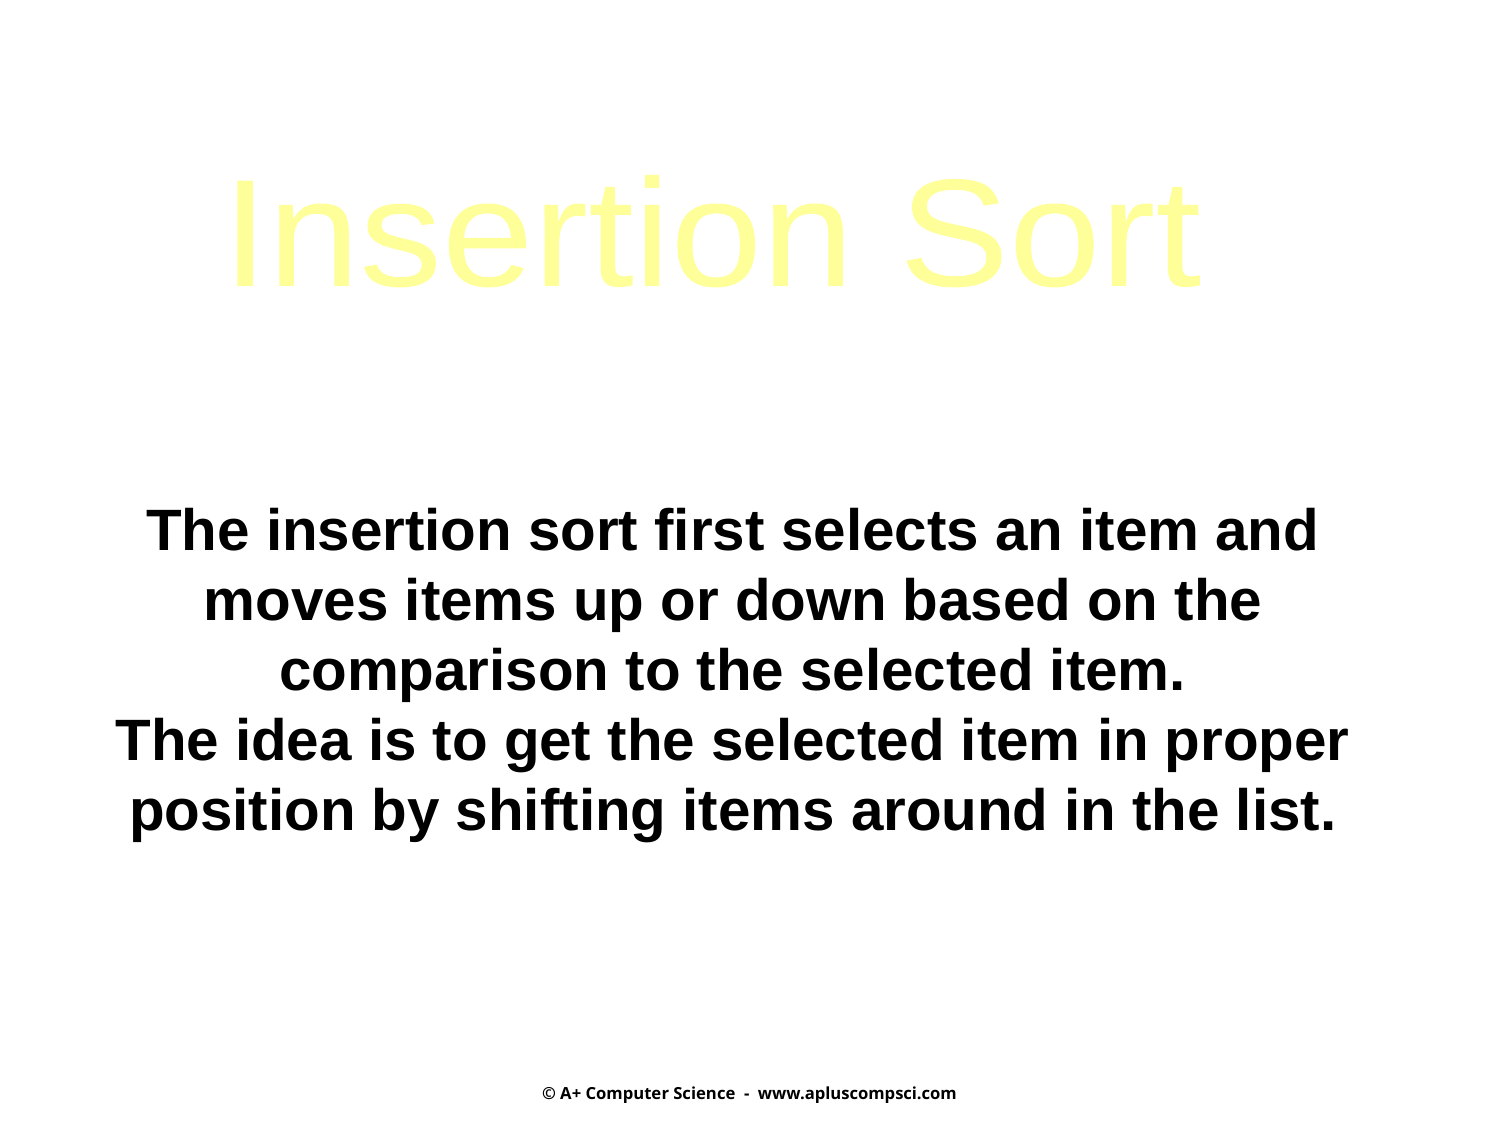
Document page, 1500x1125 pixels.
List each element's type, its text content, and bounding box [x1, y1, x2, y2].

text_box The insertion sort first selects an item and moves items up or down based on the comparison to the selected item. The idea is to get the selected item in proper position by shifting items around in the list. [100, 324, 1366, 850]
footer © A+ Computer Science - www.apluscompsci.com [512, 1025, 988, 1100]
